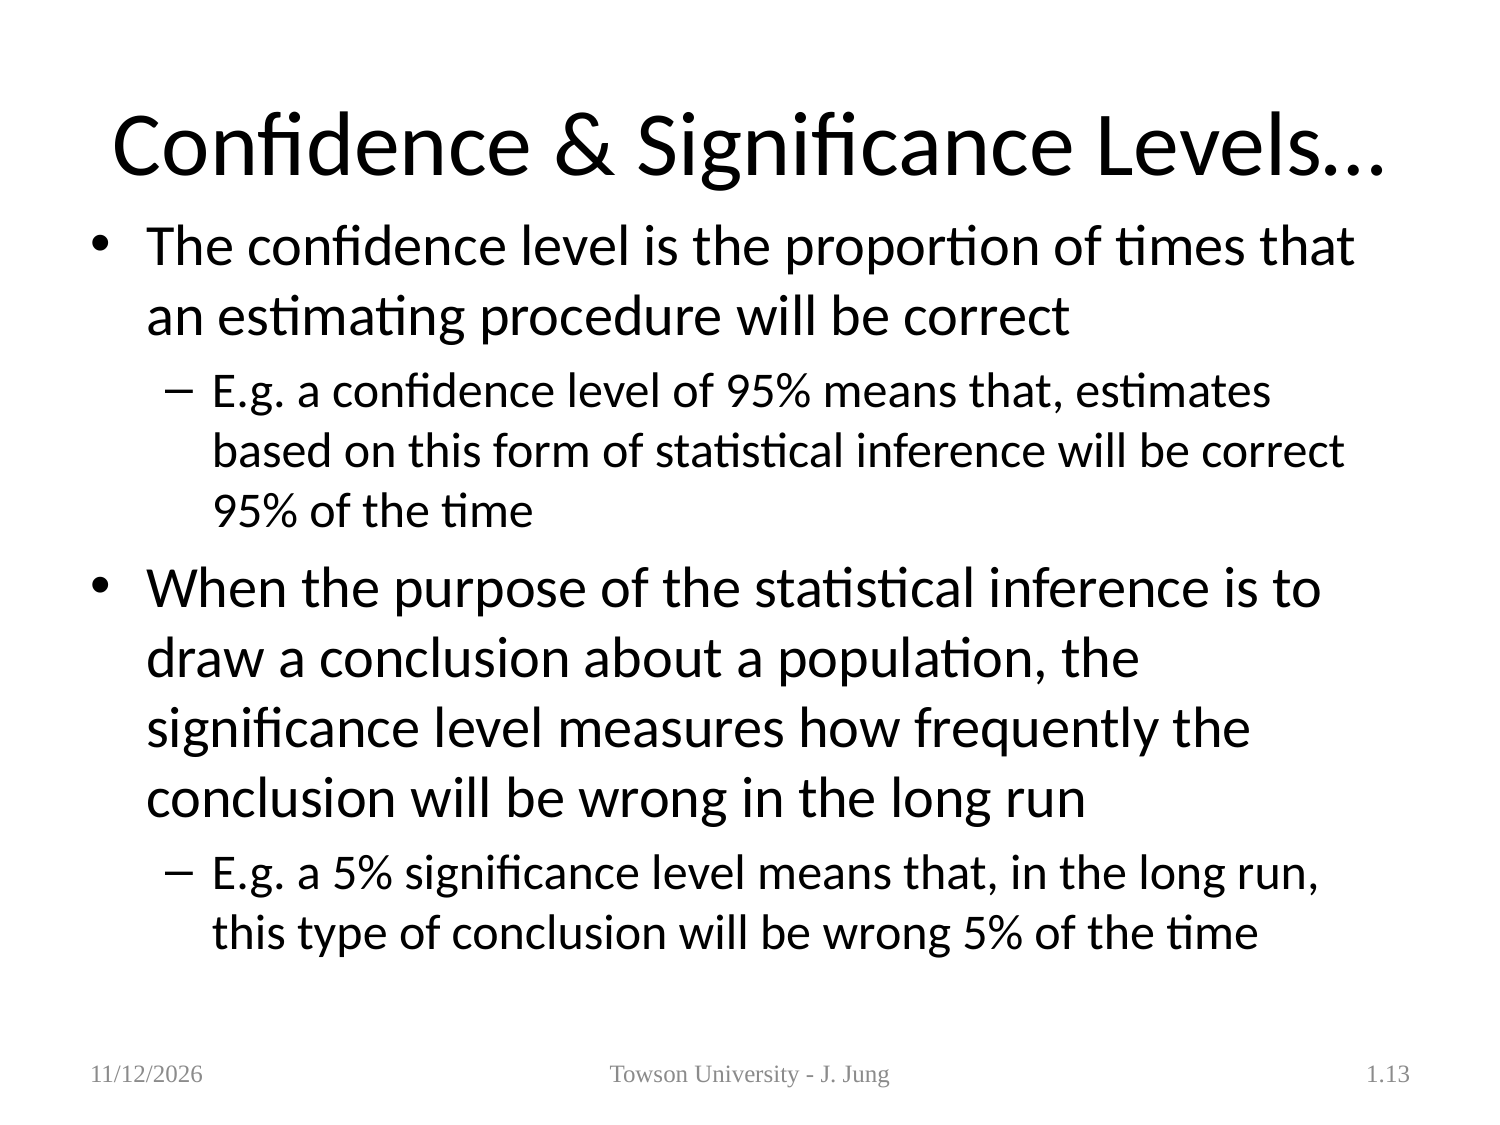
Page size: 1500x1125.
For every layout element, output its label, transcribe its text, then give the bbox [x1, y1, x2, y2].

slide_number 1.13 [1074, 1042, 1425, 1103]
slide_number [75, 1042, 425, 1103]
list The confidence level is the proportion of times that an estimating procedure will be correct E.g. a confidence level of 95% means that, estimates based on this form of statistical inference will be correct 95% of the time When the purpose of the statistical inference is to draw a conclusion about a population, the significance level measures how frequently the conclusion will be wrong in the long run E.g. a 5% significance level means that, in the long run, this type of conclusion will be wrong 5% of the time [75, 200, 1413, 1050]
footer Towson University - J. Jung [512, 1042, 988, 1103]
title Confidence & Significance Levels… [75, 45, 1425, 233]
